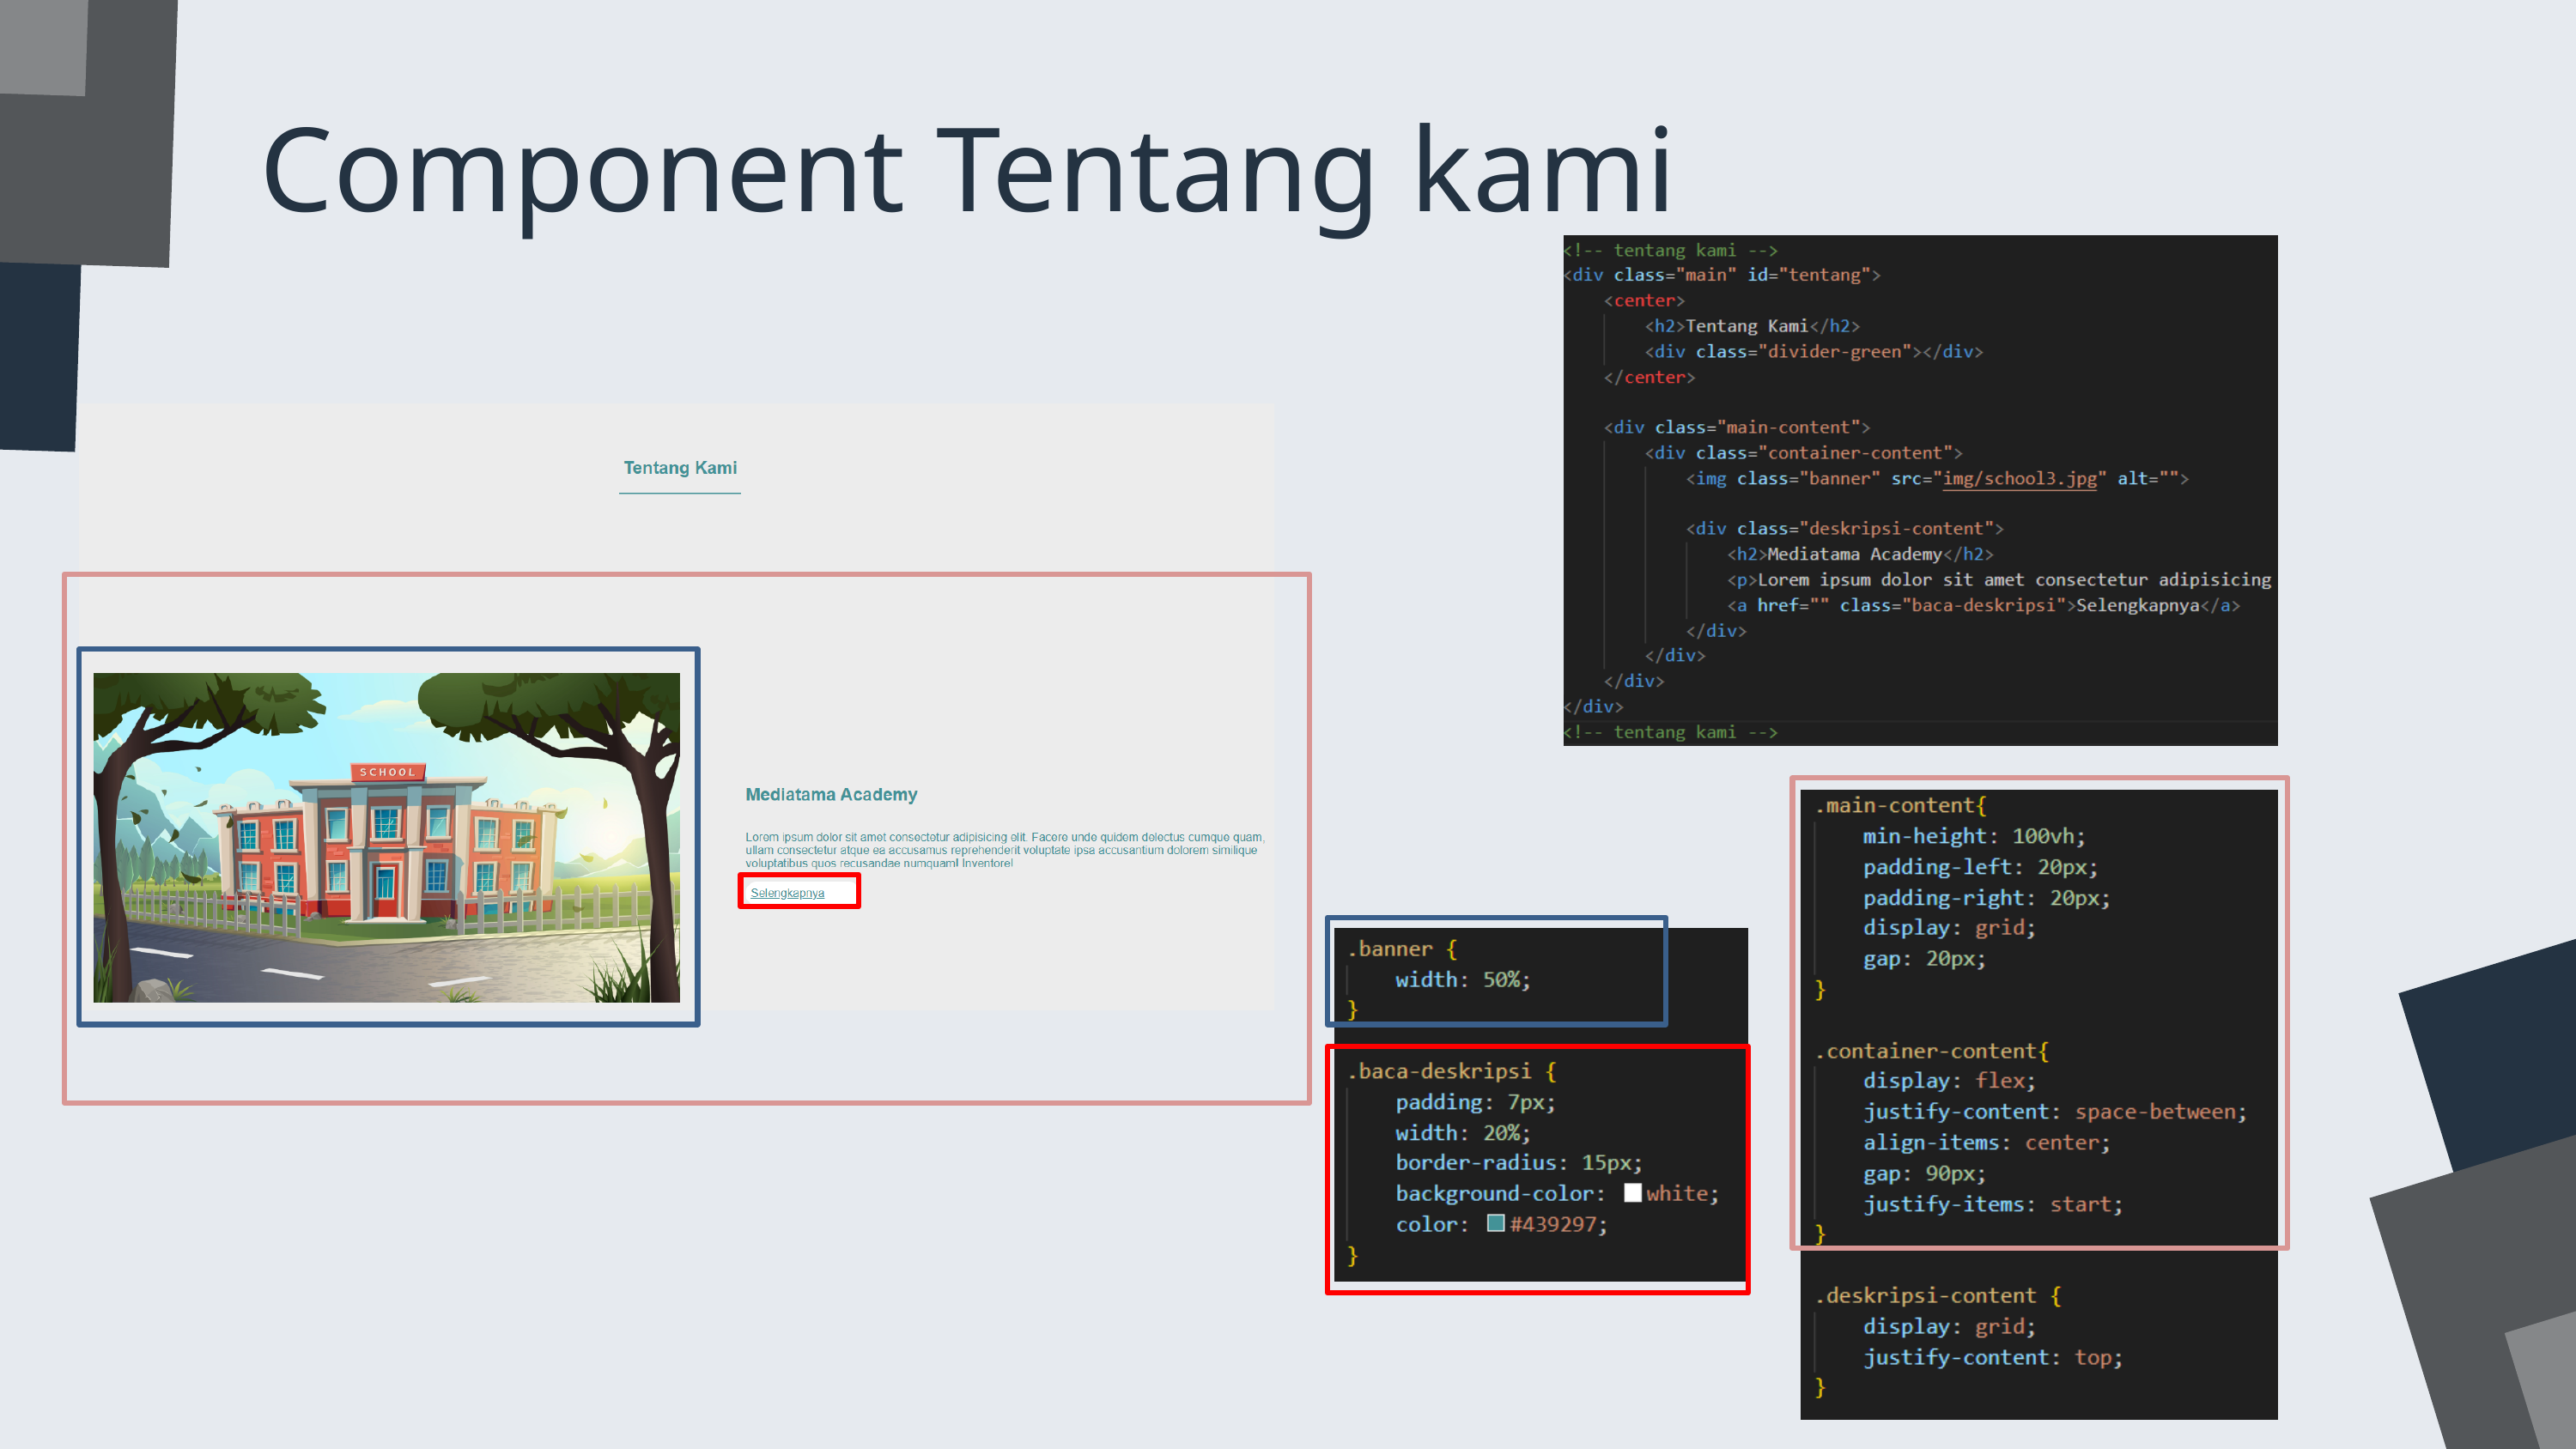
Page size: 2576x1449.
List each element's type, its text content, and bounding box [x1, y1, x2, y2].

picture [1334, 928, 1749, 1282]
text_box [63, 573, 1311, 1105]
text_box [1326, 1045, 1750, 1294]
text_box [0, 0, 392, 528]
picture [1564, 235, 2278, 746]
picture [1801, 790, 2278, 1420]
text_box [1790, 776, 2245, 1250]
text_box [1326, 916, 1668, 1026]
picture [78, 403, 1275, 1010]
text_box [2250, 764, 2576, 1449]
text_box Component Tentang kami [395, 127, 1728, 235]
